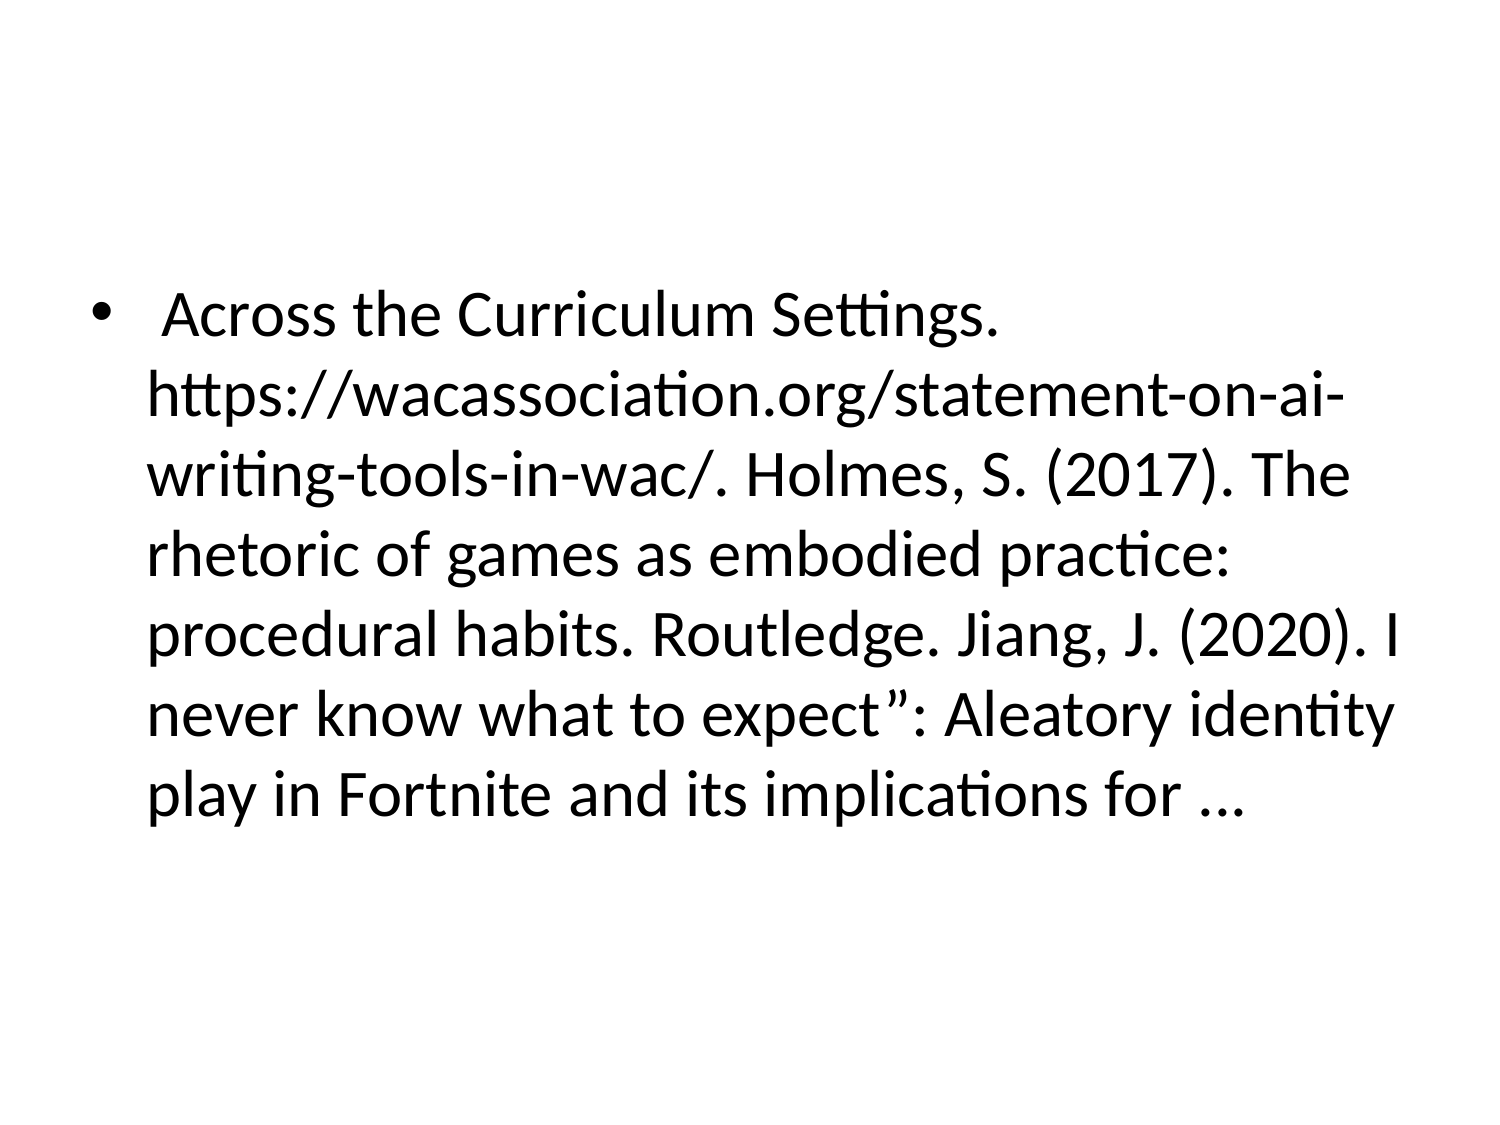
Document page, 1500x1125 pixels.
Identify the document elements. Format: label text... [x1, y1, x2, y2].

list Across the Curriculum Settings. https://wacassociation.org/statement-on-ai-writing-tools-in-wac/. Holmes, S. (2017). The rhetoric of games as embodied practice: procedural habits. Routledge. Jiang, J. (2020). I never know what to expect”: Aleatory identity play in Fortnite and its implications for ... [75, 262, 1425, 1005]
